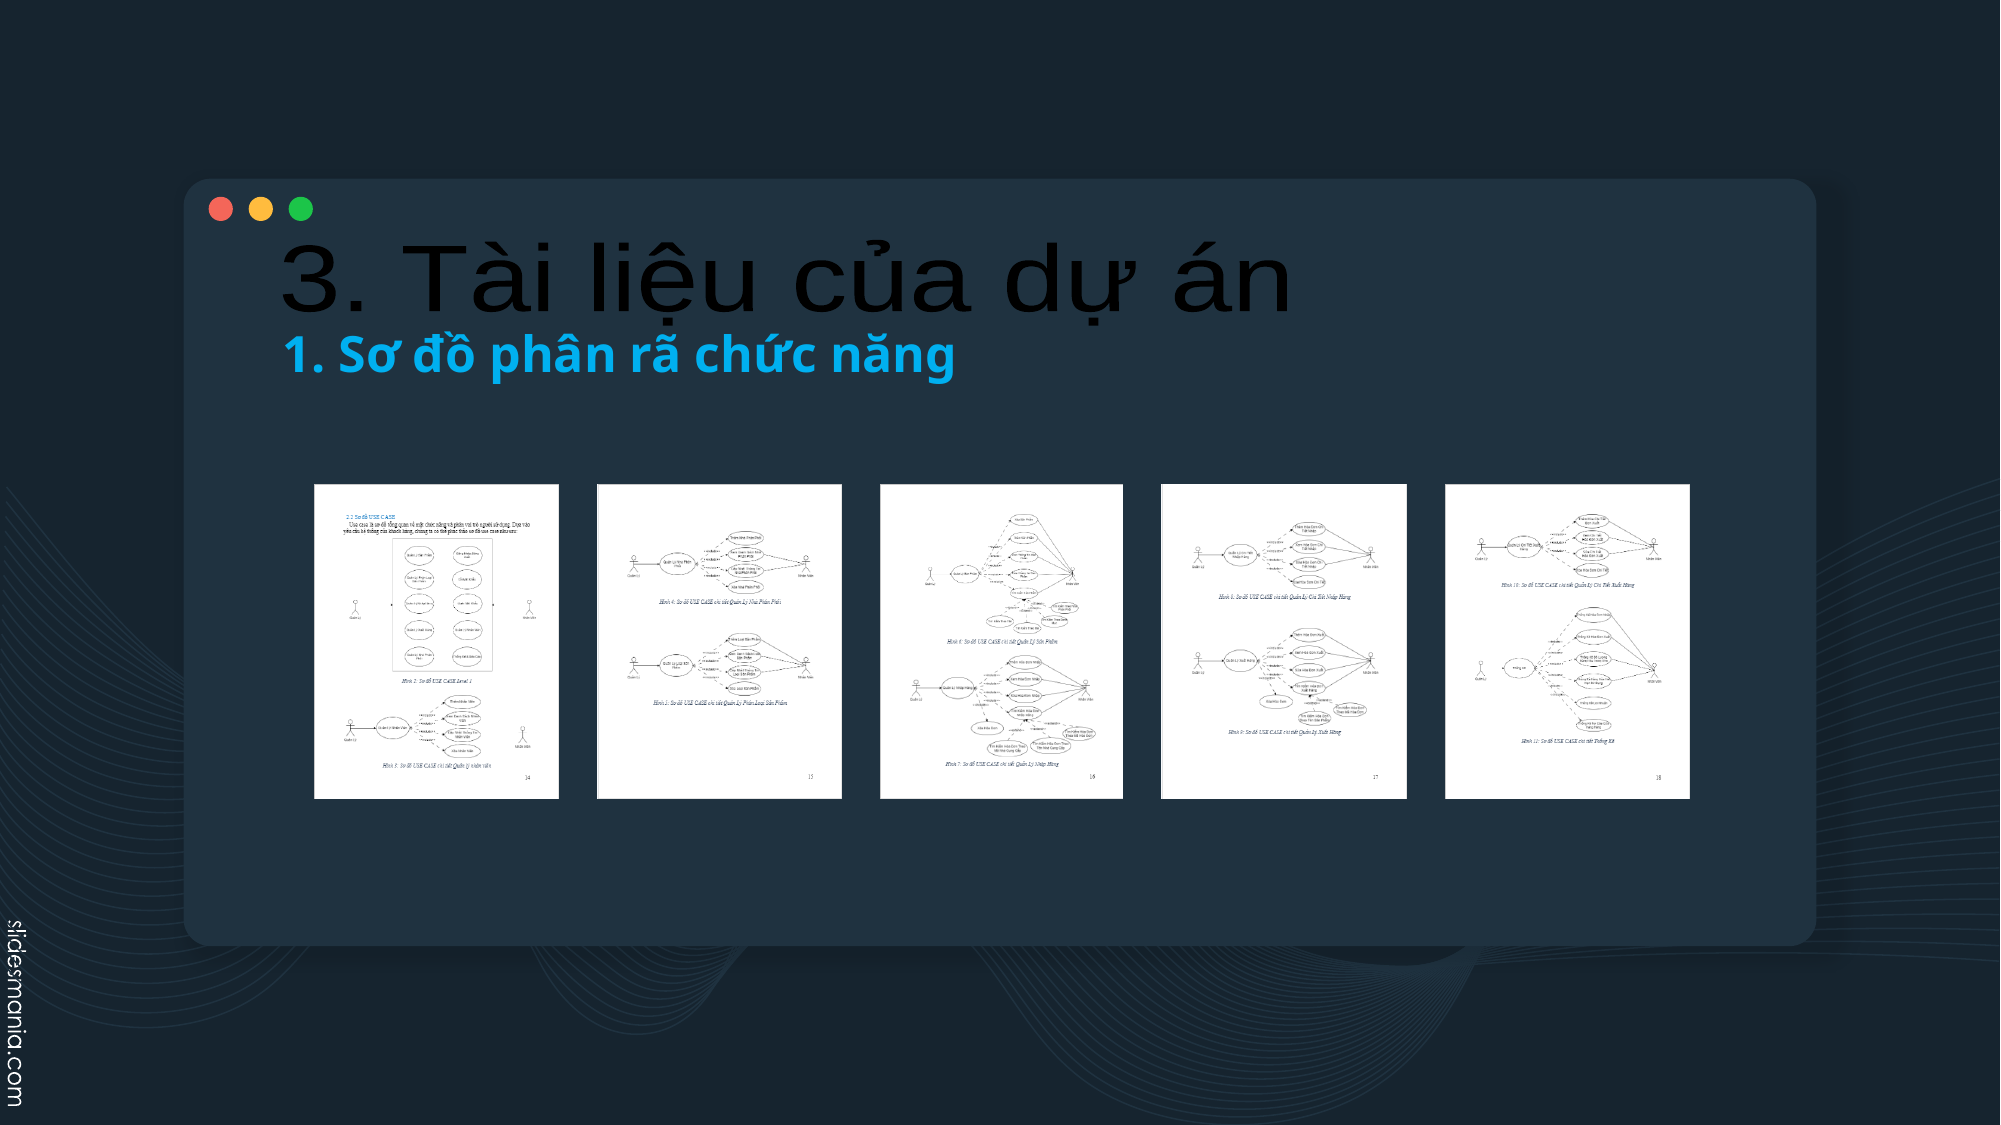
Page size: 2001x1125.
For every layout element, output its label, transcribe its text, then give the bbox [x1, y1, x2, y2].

picture [1445, 484, 1690, 799]
title 1. Sơ đồ phân rã chức năng [262, 314, 1367, 381]
picture [880, 484, 1123, 799]
picture [597, 484, 842, 799]
picture [314, 484, 559, 799]
picture [1161, 484, 1407, 799]
